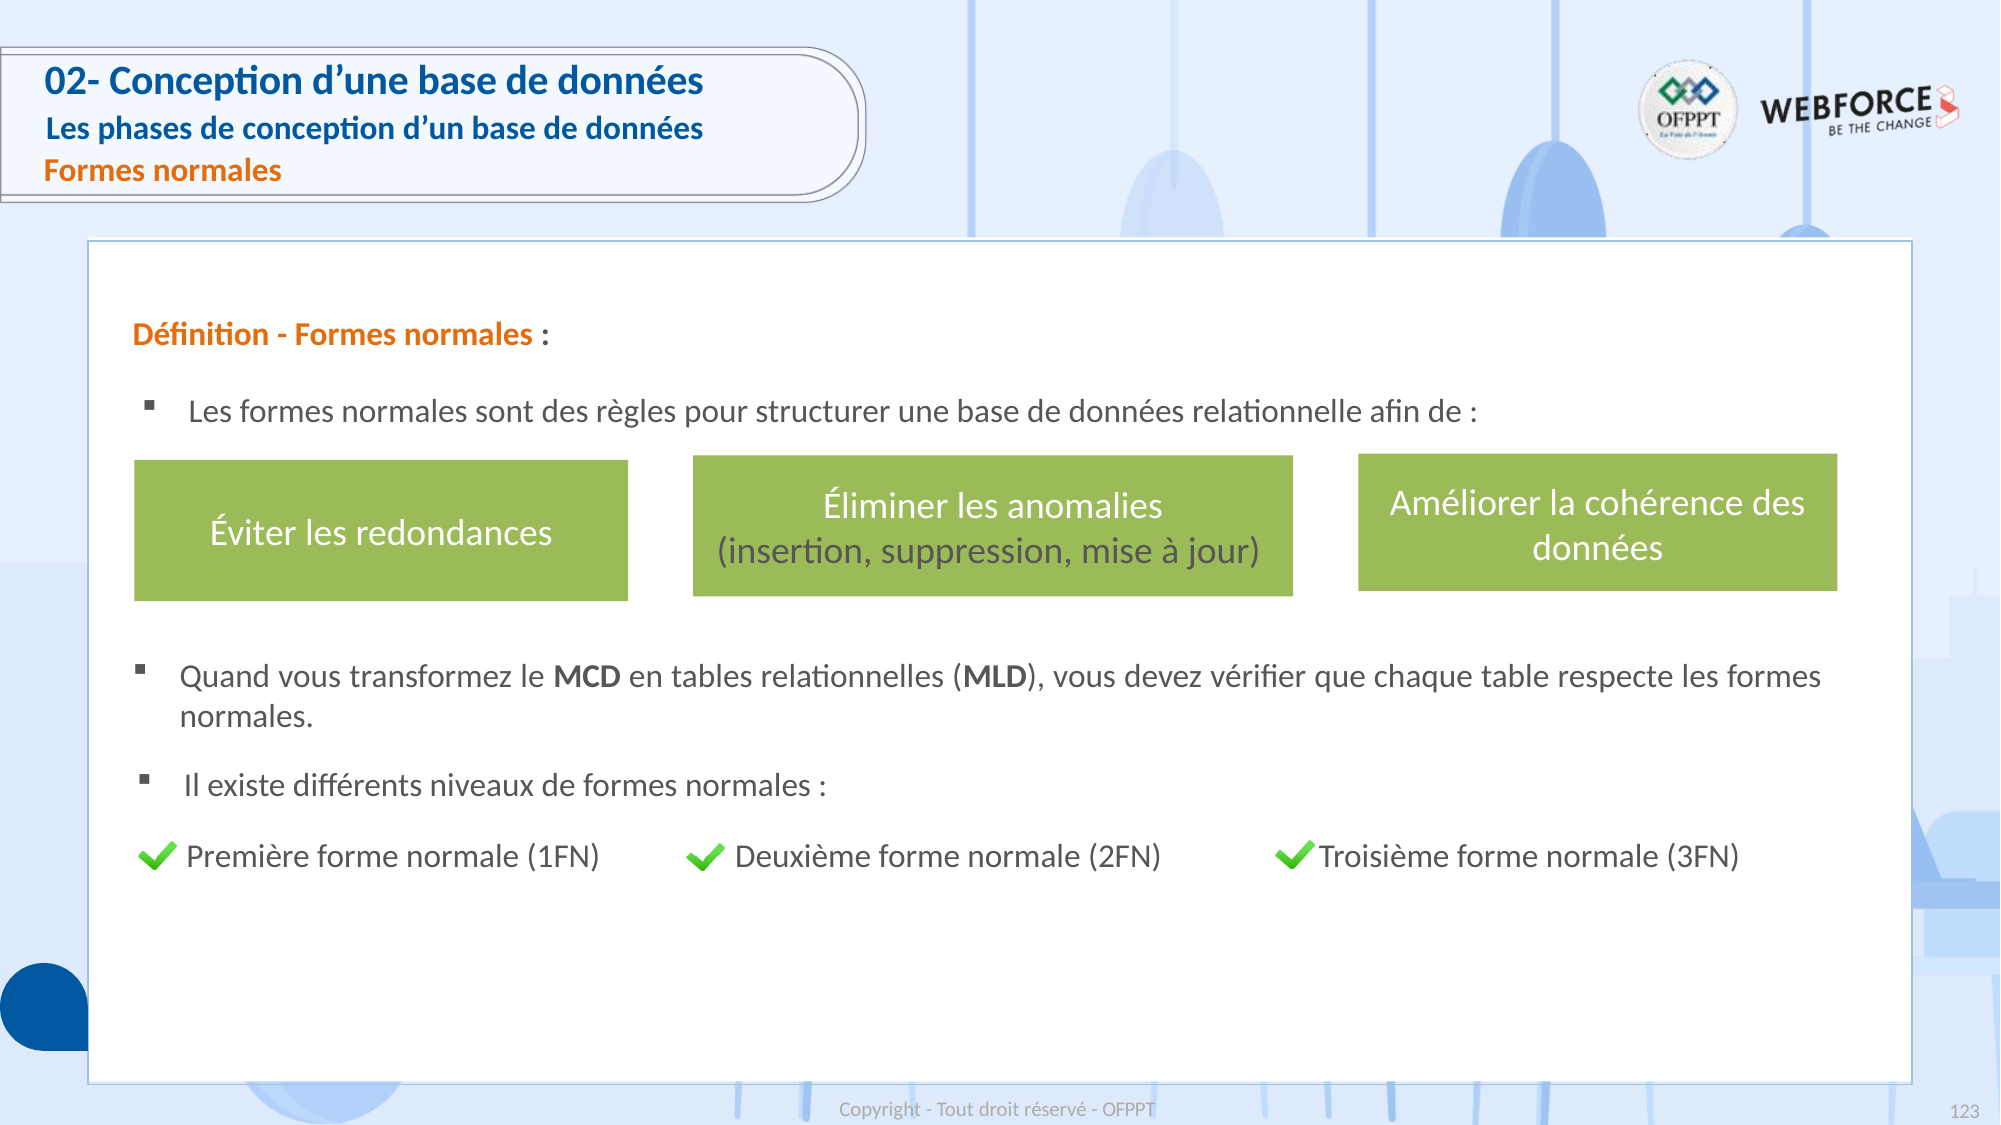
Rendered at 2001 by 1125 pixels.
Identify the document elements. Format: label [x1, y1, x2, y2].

text_box [0, 0, 2000, 1125]
picture [1753, 75, 1967, 145]
picture [1271, 829, 1318, 877]
picture [133, 831, 181, 878]
picture [1634, 56, 1743, 164]
picture [681, 832, 729, 880]
